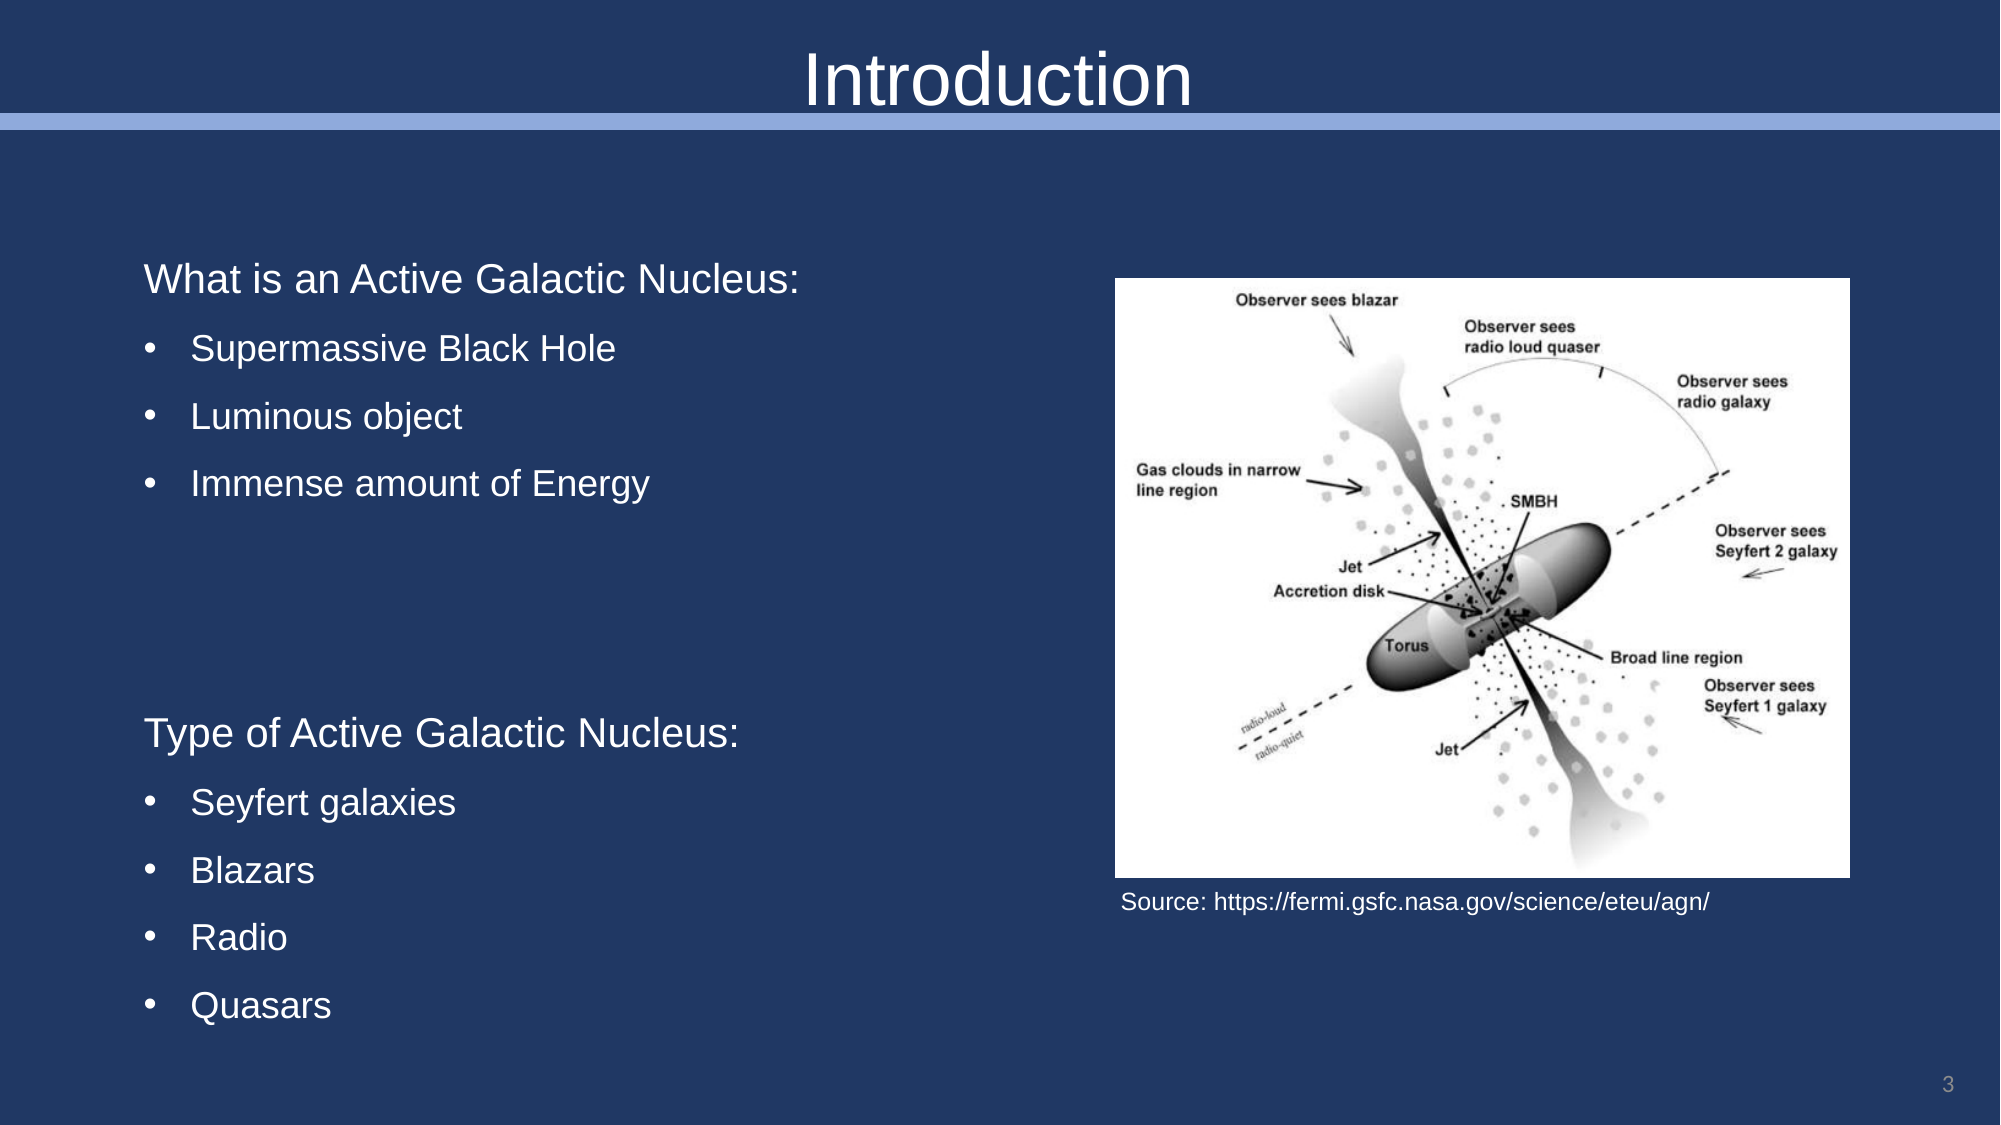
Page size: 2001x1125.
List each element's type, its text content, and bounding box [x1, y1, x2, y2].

text_box [0, 113, 2000, 130]
text_box What is an Active Galactic Nucleus: Supermassive Black Hole Luminous object Immense amount of Energy [128, 219, 825, 512]
text_box Introduction [788, 23, 1212, 128]
text_box Type of Active Galactic Nucleus: Seyfert galaxies Blazars Radio Quasars [128, 673, 764, 1079]
picture [1115, 278, 1850, 878]
text_box Source: https://fermi.gsfc.nasa.gov/science/eteu/agn/ [1105, 878, 1823, 923]
slide_number 3 [1519, 1052, 1970, 1113]
